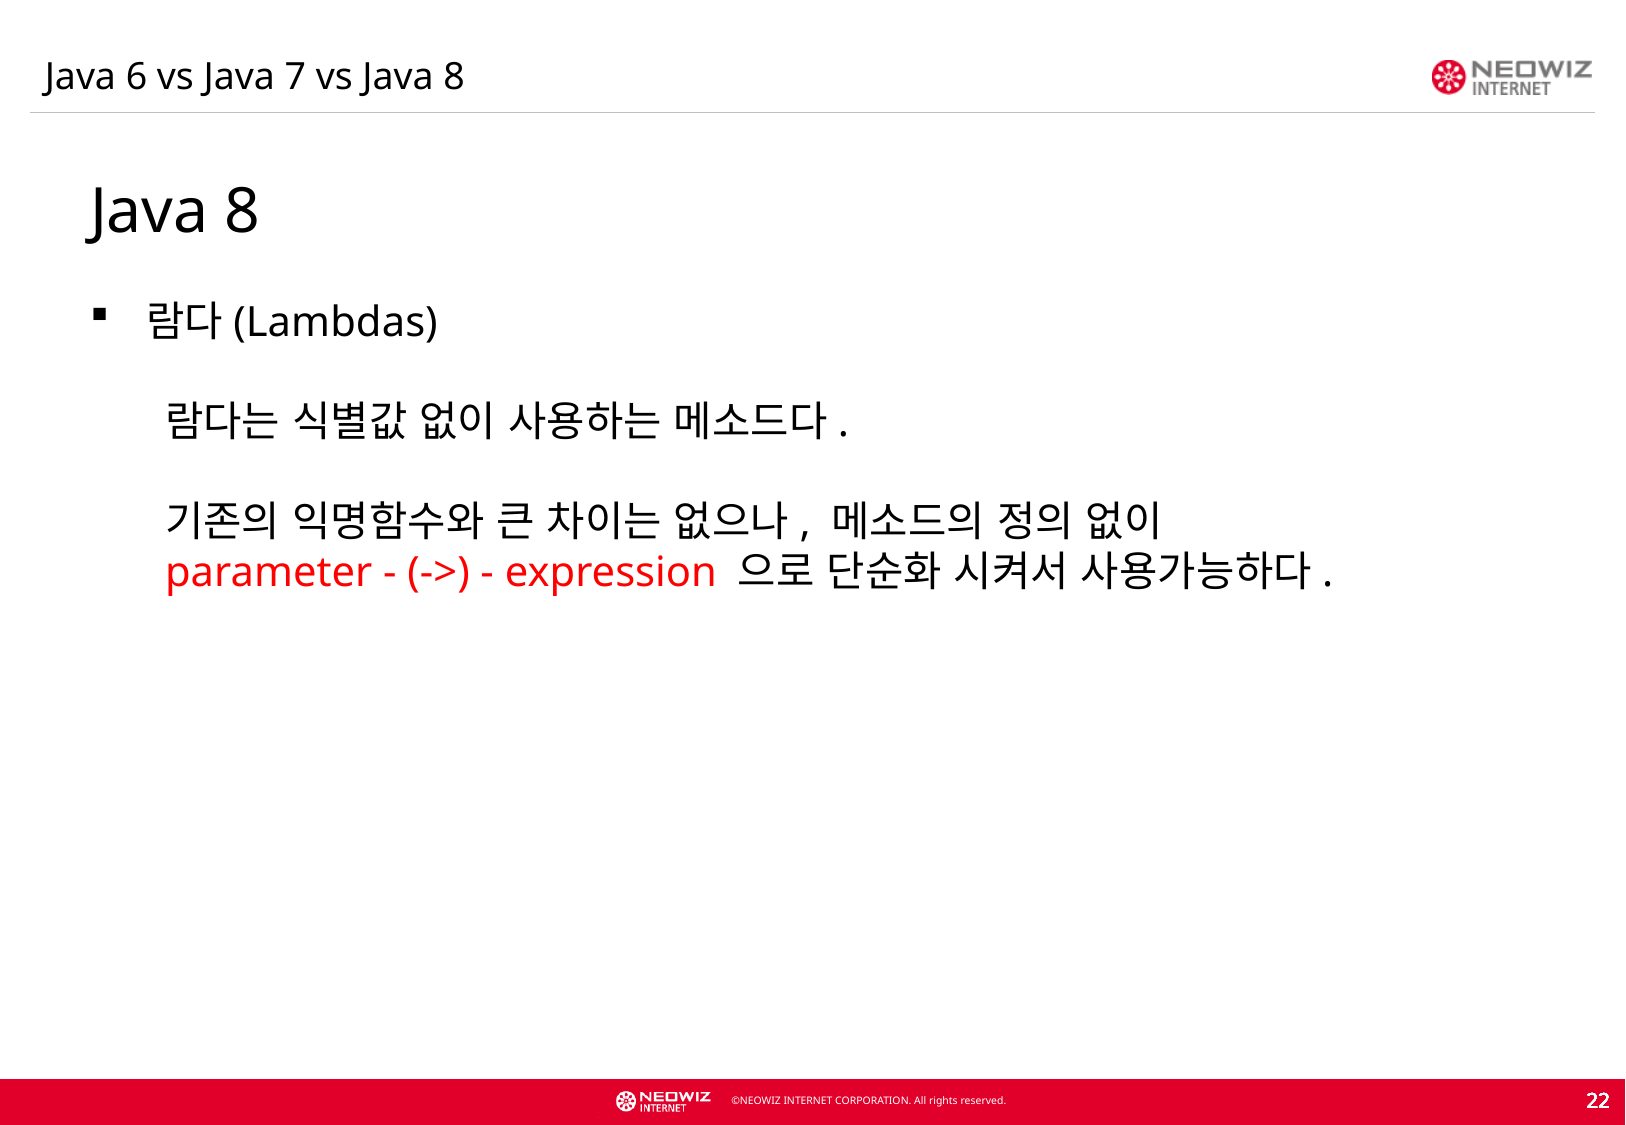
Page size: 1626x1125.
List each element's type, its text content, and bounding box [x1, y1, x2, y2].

text_box Java 6 vs Java 7 vs Java 8 [29, 30, 887, 118]
picture [598, 1086, 723, 1116]
text_box 22 [1245, 1080, 1625, 1125]
text_box Java 8 람다(Lambdas) 람다는 식별값 없이 사용하는 메소드다. 기존의 익명함수와 큰 차이는 없으나, 메소드의 정의 없이 parameter - (->) - expression 으로 단순화 시켜서 사용가능하다. [0, 112, 1625, 1080]
picture [1432, 60, 1592, 95]
